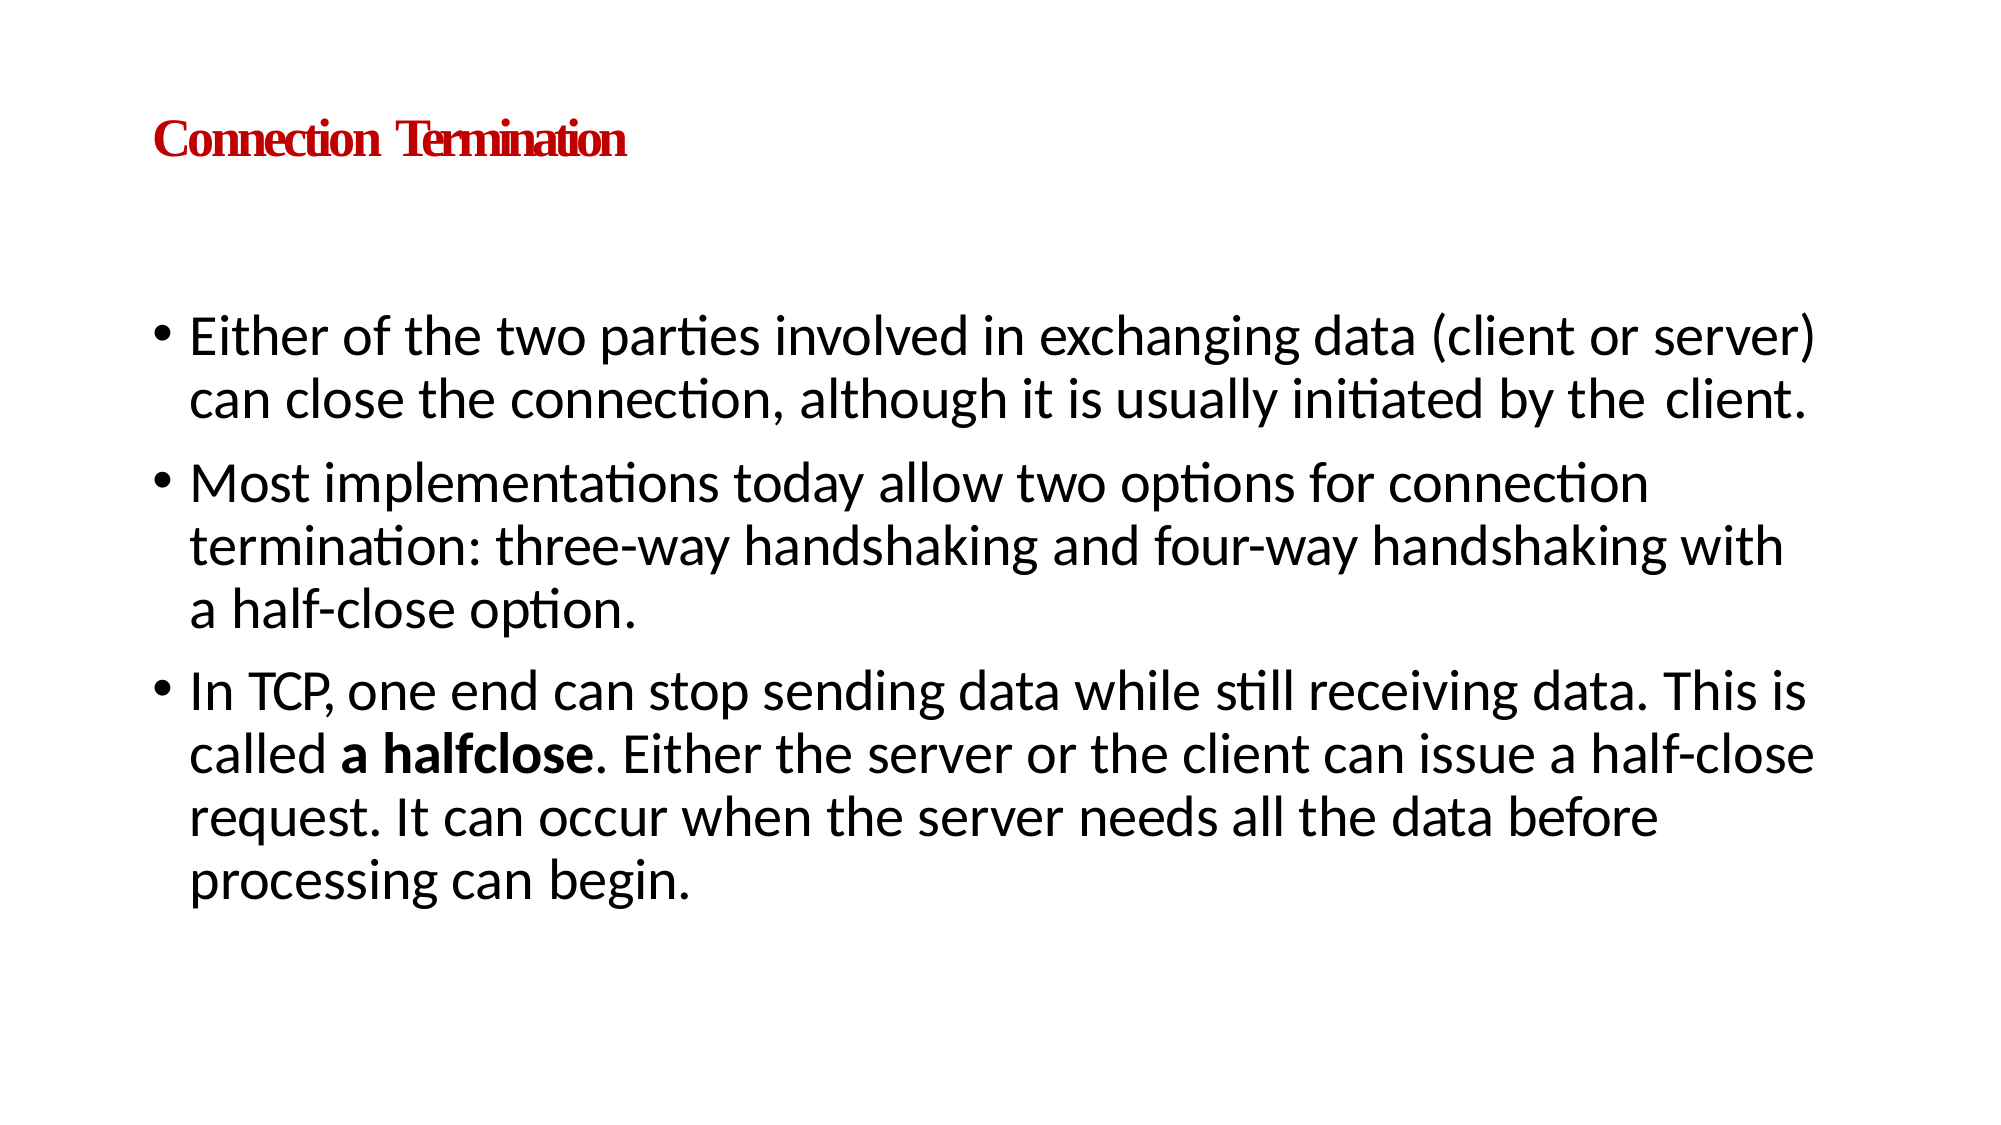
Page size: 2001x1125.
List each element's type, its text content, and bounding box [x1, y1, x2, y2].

text_box Either of the two parties involved in exchanging data (client or server) can close the connection, although it is usually initiated by the client. Most implementations today allow two options for connection termination: three-way handshaking and four-way handshaking with a half-close option. In TCP, one end can stop sending data while still receiving data. This is called a halfclose. Either the server or the client can issue a half-close request. It can occur when the server needs all the data before processing can begin. [150, 294, 1840, 912]
title Connection Termination [150, 100, 1041, 291]
